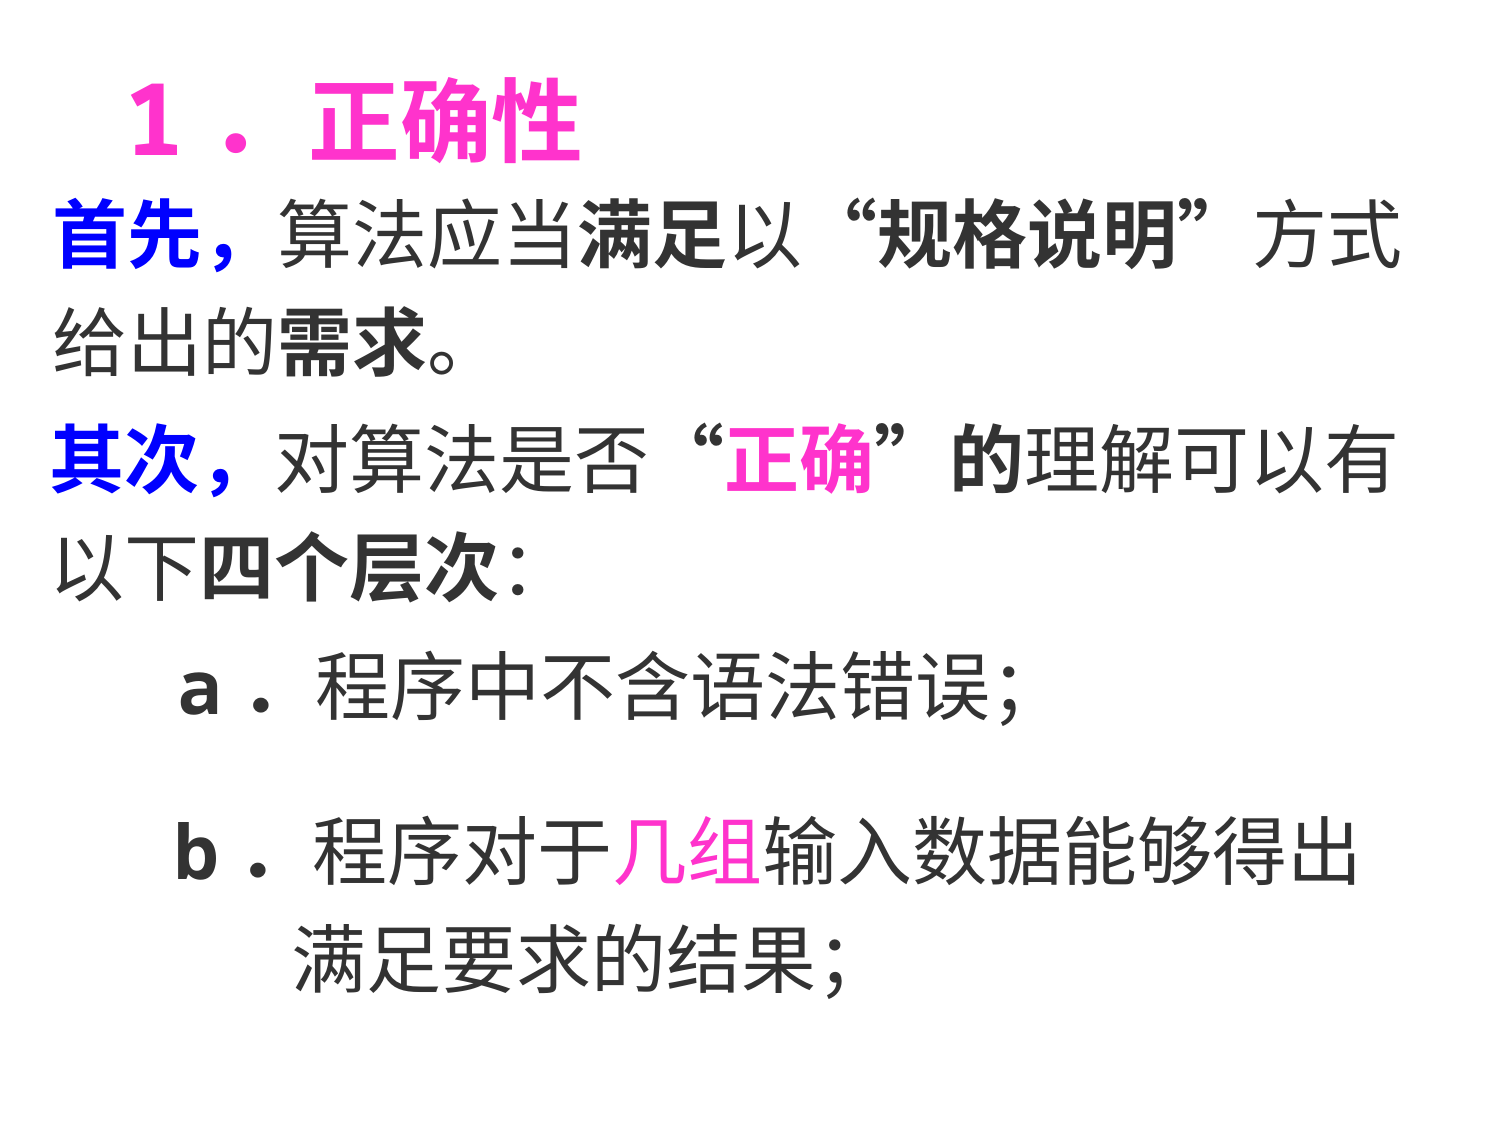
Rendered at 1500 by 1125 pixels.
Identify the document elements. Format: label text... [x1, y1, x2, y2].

text_box b．程序对于几组输入数据能够得出满足要求的结果； [159, 779, 1413, 1011]
text_box 其次，对算法是否“正确”的理解可以有以下四个层次： [34, 387, 1438, 619]
text_box a．程序中不含语法错误； [162, 632, 1308, 737]
text_box 首先，算法应当满足以“规格说明”方式给出的需求。 [37, 162, 1438, 387]
text_box 1．正确性 [109, 48, 821, 162]
